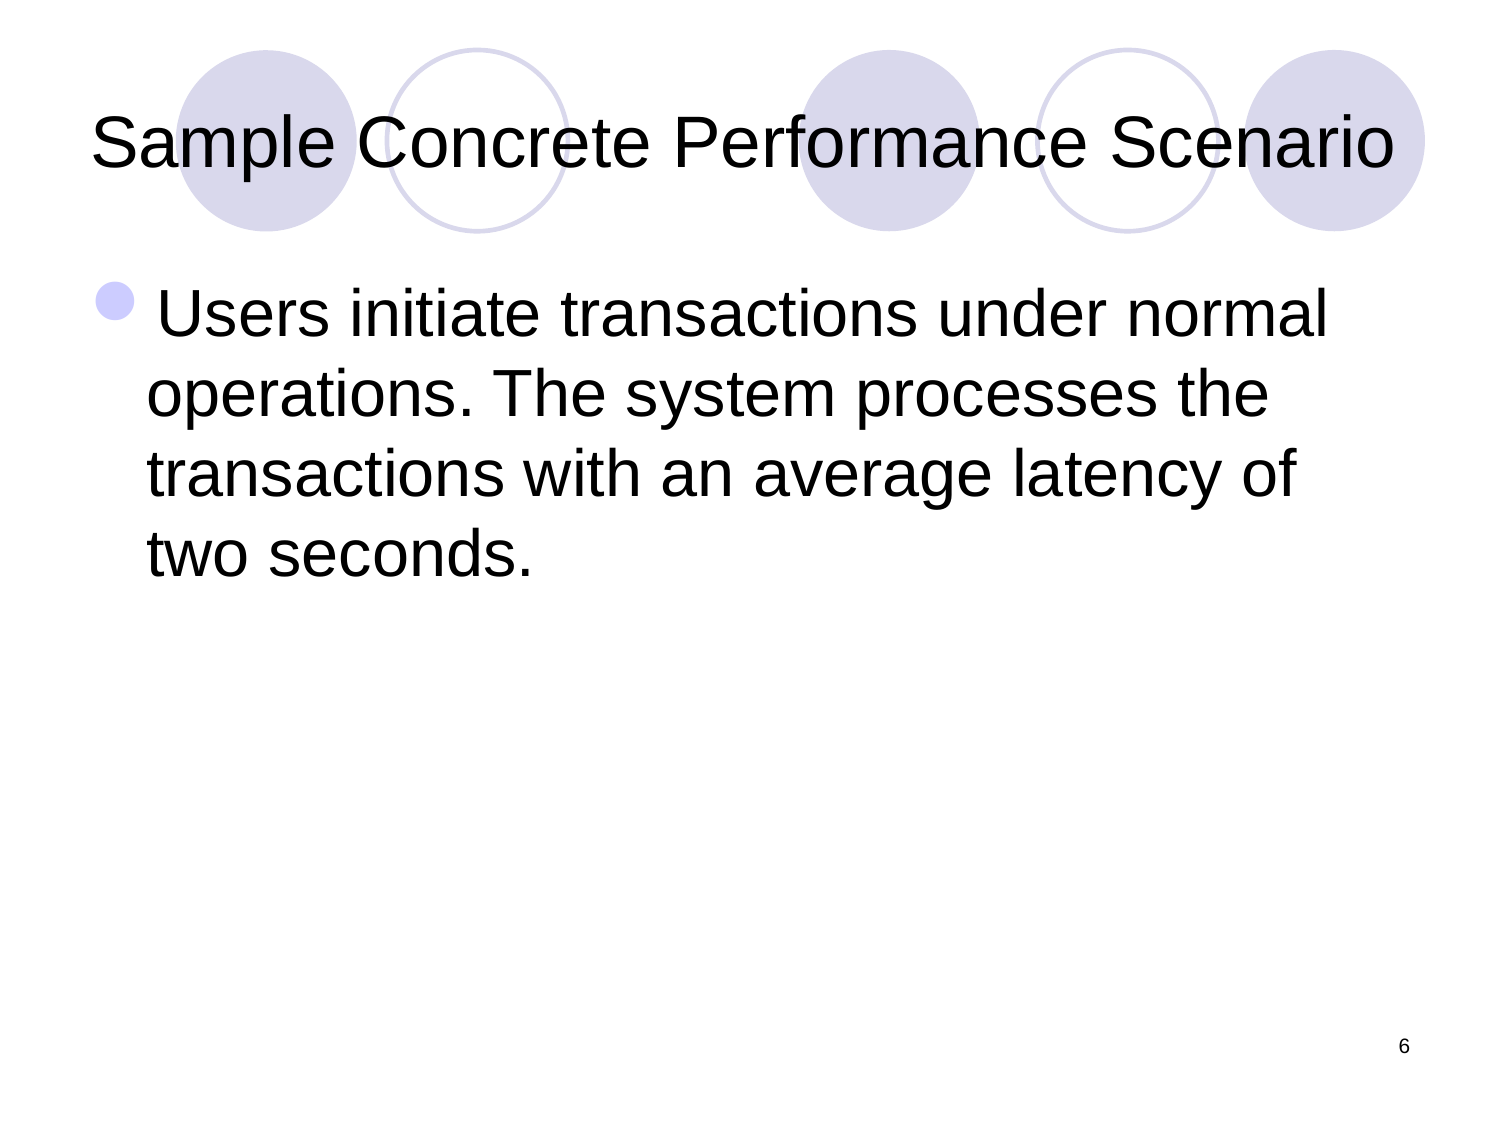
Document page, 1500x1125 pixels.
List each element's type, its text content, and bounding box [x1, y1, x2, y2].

title Sample Concrete Performance Scenario [75, 45, 1425, 233]
slide_number 6 [1074, 1025, 1425, 1100]
list Users initiate transactions under normal operations. The system processes the transactions with an average latency of two seconds. [75, 262, 1425, 1006]
